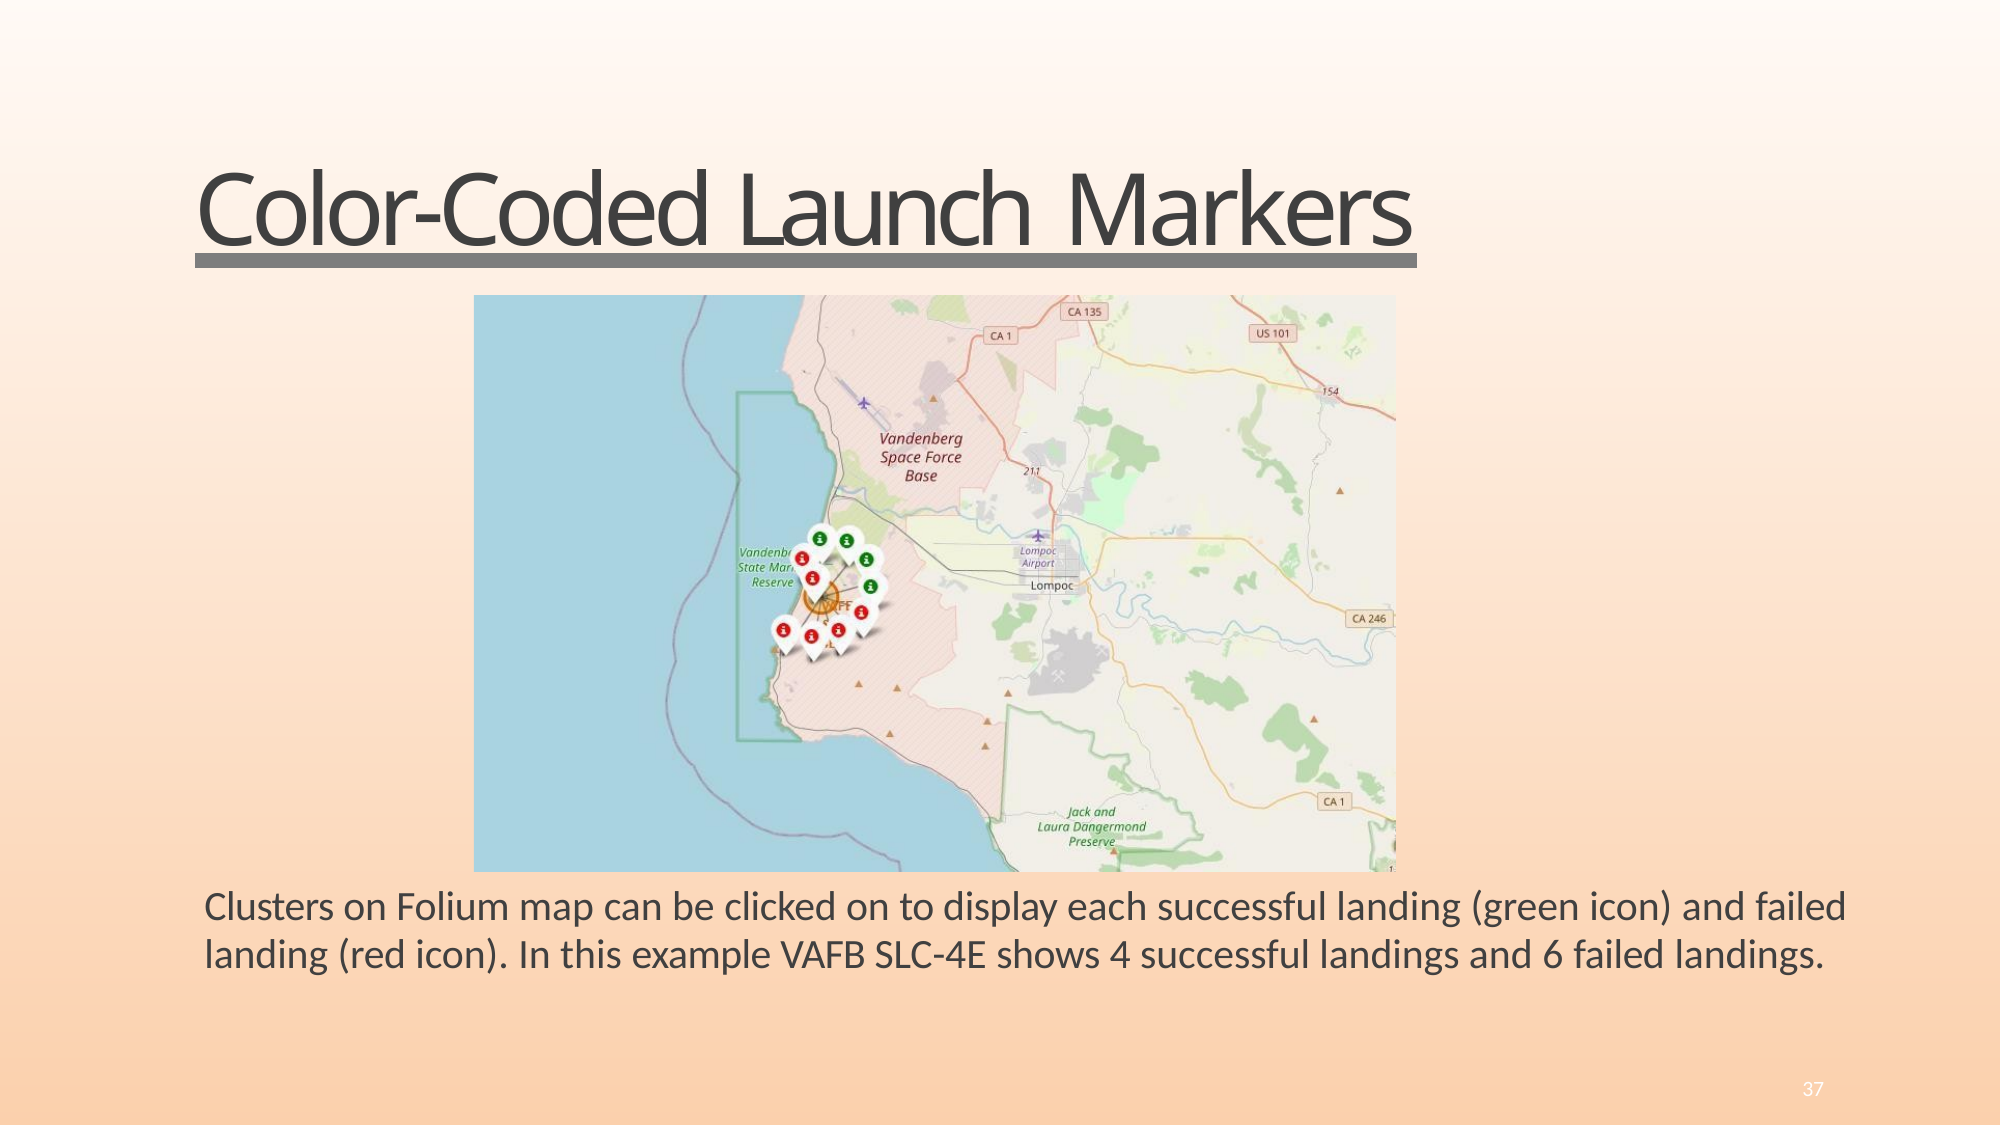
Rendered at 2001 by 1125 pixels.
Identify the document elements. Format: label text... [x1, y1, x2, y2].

text_box [473, 295, 1396, 872]
title Color-Coded Launch Markers [167, 42, 1833, 386]
text_box Clusters on Folium map can be clicked on to display each successful landing (green icon) and failed landing (red icon). In this example VAFB SLC-4E shows 4 successful landings and 6 failed landings. [202, 878, 1856, 977]
slide_number 37 [1795, 1077, 1831, 1125]
